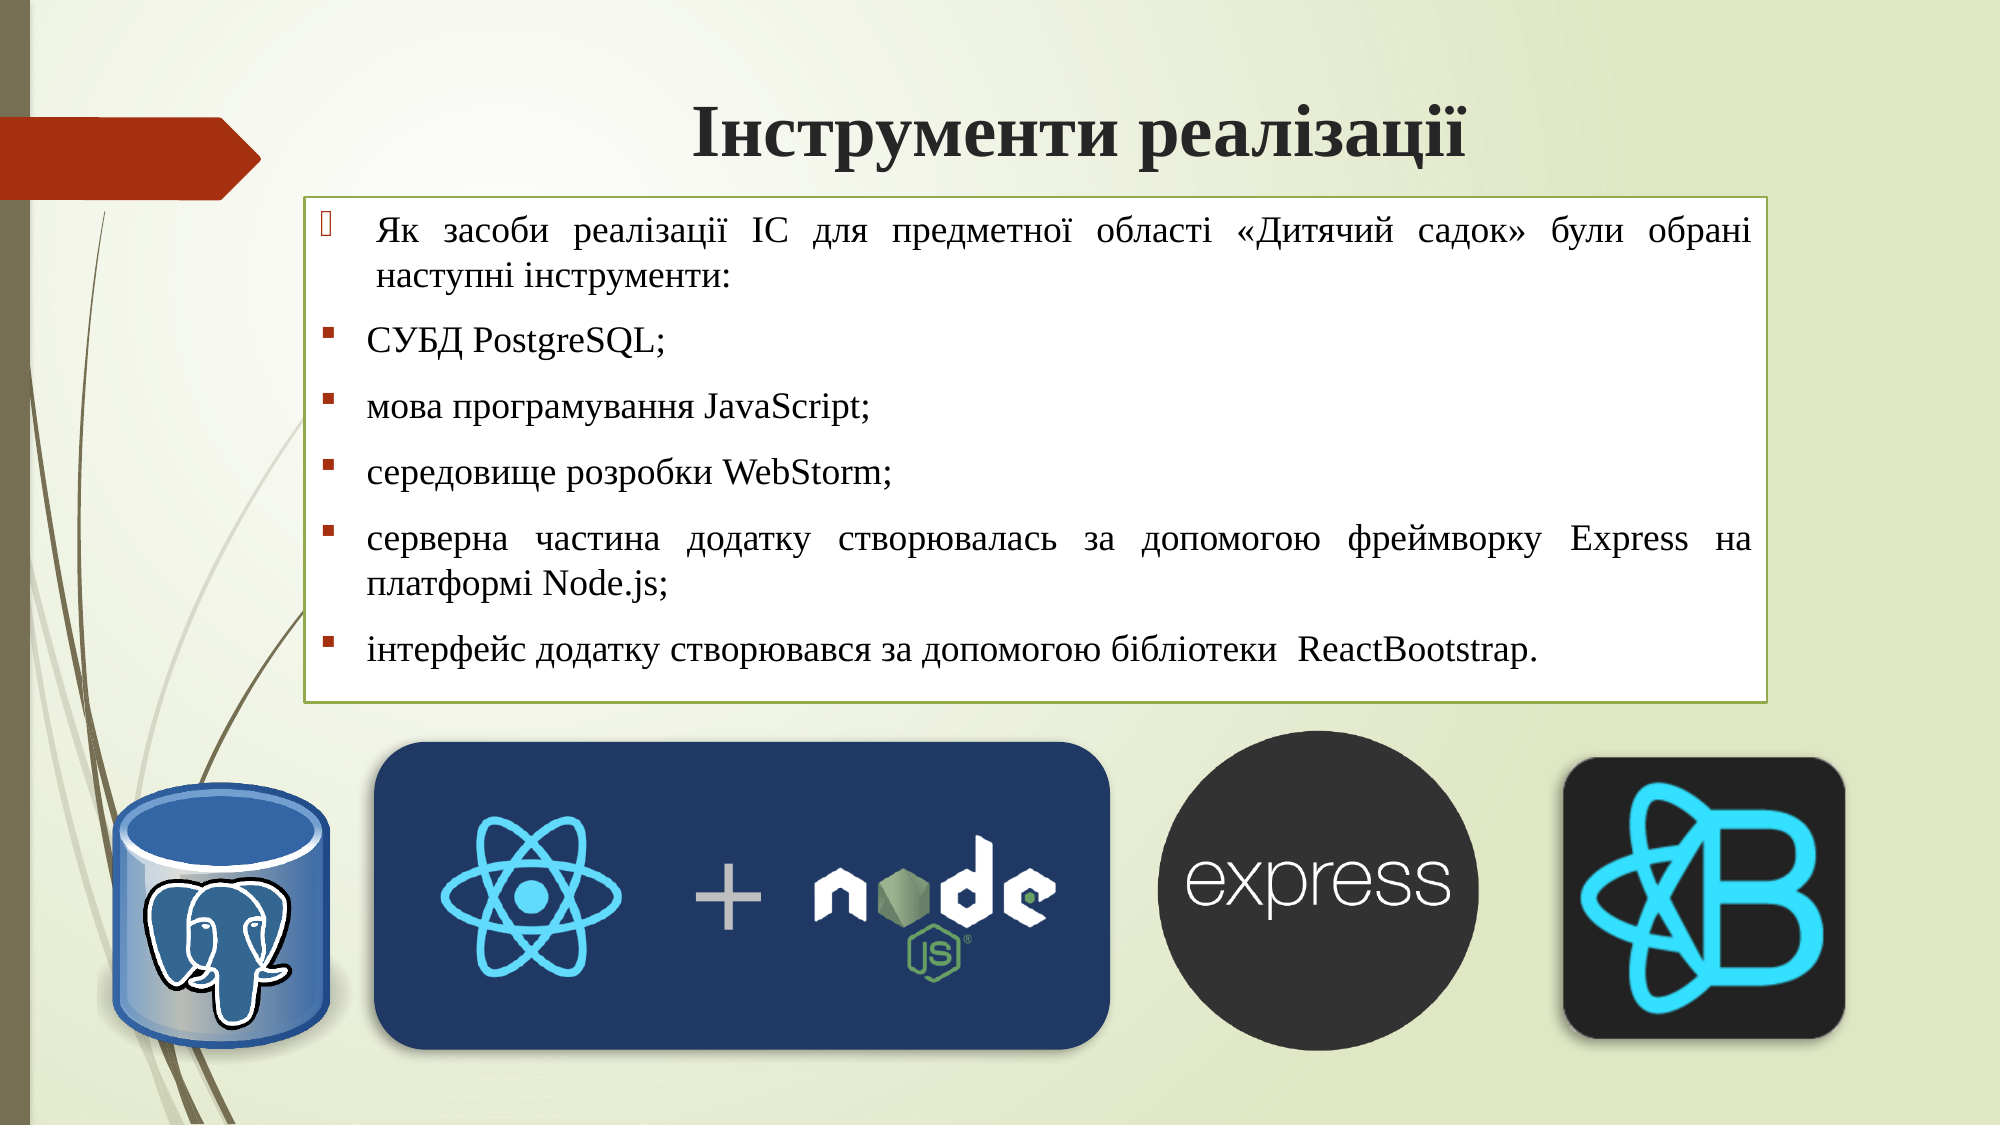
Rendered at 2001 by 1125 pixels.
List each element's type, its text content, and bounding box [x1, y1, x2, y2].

picture [1153, 726, 2001, 1056]
picture [97, 736, 354, 1099]
title Інструменти реалізації [348, 73, 1811, 284]
picture [373, 741, 1111, 1050]
list Як засоби реалізації ІС для предметної області «Дитячий садок» були обрані наступні інструменти: СУБД PostgreSQL; мова програмування JavaScript; середовище розробки WebStorm; серверна частина додатку створювалась за допомогою фреймворку Express на платформі Node.js; інтерфейс додатку створювався за допомогою бібліотеки ReactBootstrap. [303, 196, 1768, 704]
